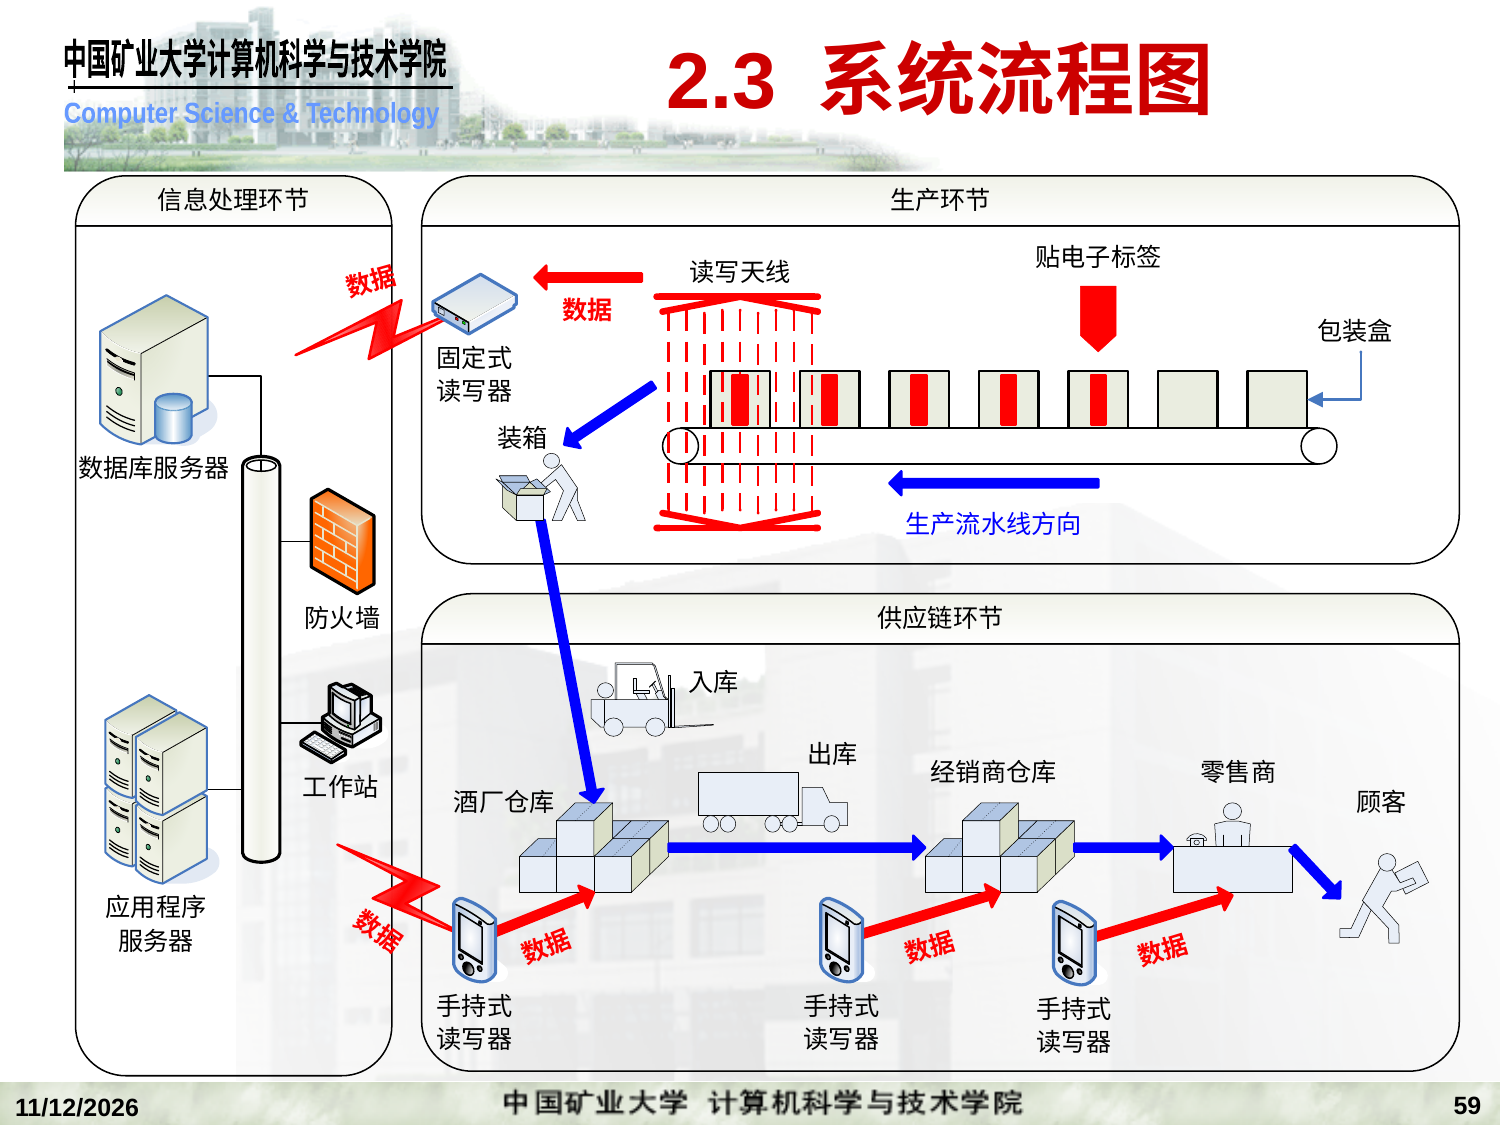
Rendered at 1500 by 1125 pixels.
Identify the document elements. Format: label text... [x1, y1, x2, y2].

picture [68, 51, 73, 59]
slide_number 59 [1364, 1082, 1500, 1125]
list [72, 172, 1463, 1080]
picture [0, 1082, 1364, 1125]
title 2.3 系统流程图 [478, 14, 1402, 141]
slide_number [0, 1083, 313, 1125]
picture [64, 0, 954, 175]
